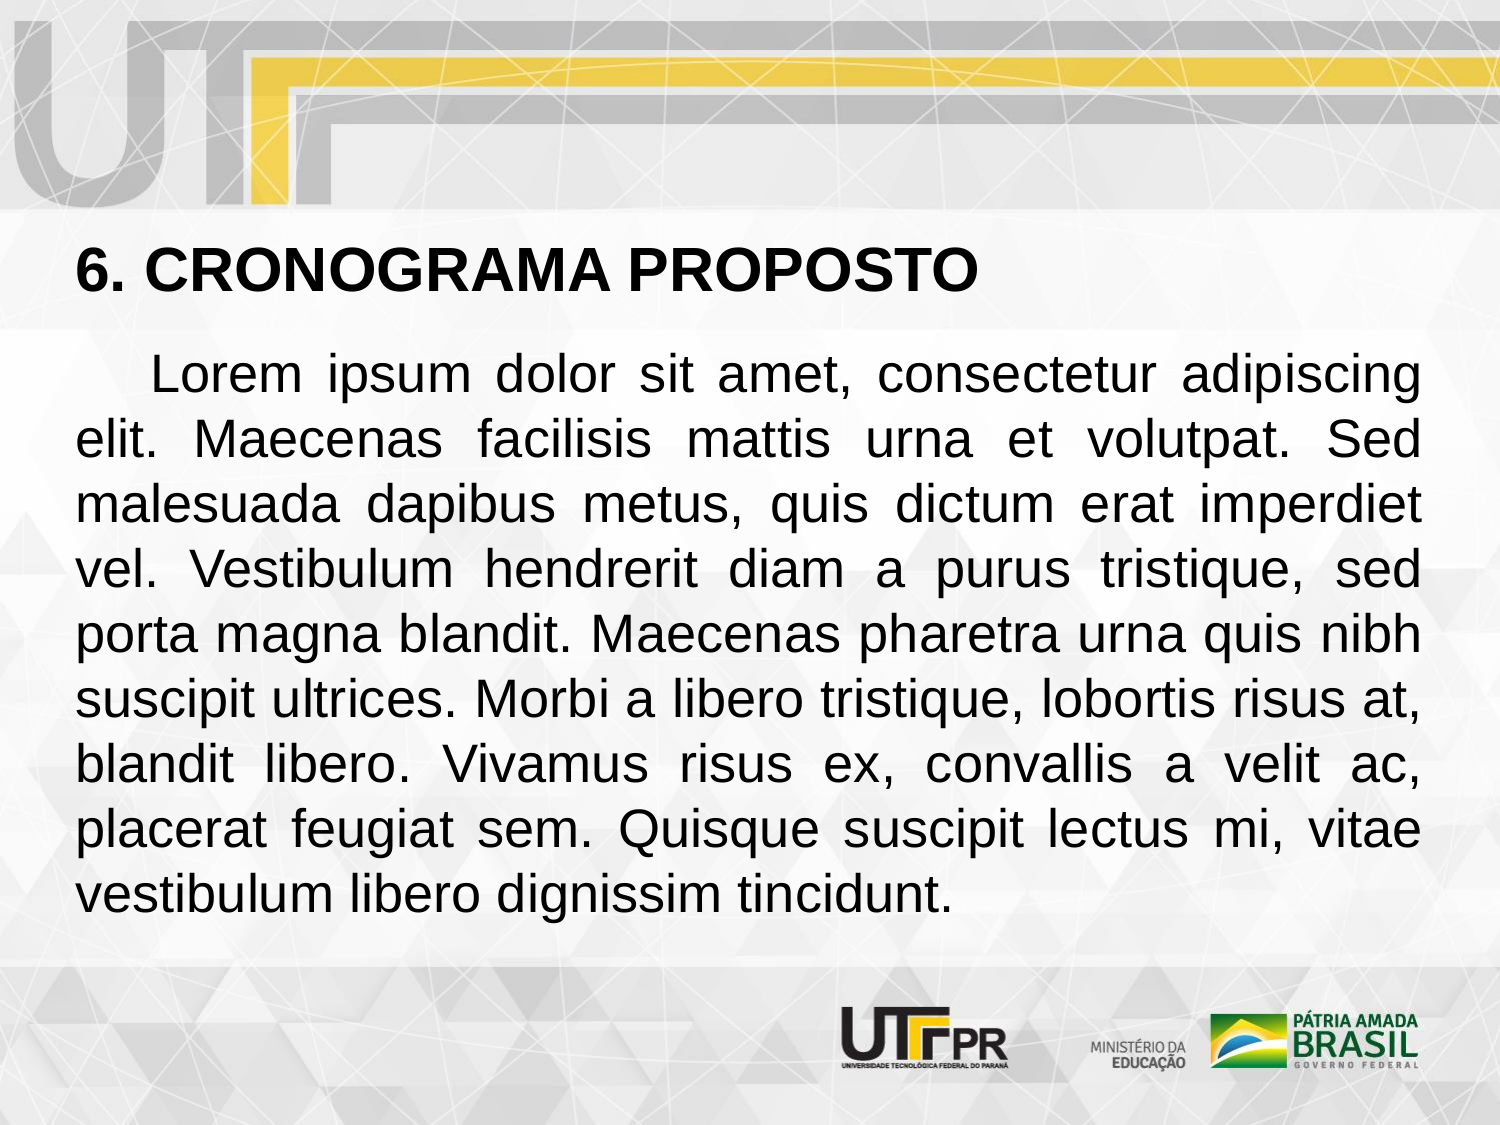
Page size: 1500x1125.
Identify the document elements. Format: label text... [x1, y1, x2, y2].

subtitle Lorem ipsum dolor sit amet, consectetur adipiscing elit. Maecenas facilisis mattis urna et volutpat. Sed malesuada dapibus metus, quis dictum erat imperdiet vel. Vestibulum hendrerit diam a purus tristique, sed porta magna blandit. Maecenas pharetra urna quis nibh suscipit ultrices. Morbi a libero tristique, lobortis risus at, blandit libero. Vivamus risus ex, convallis a velit ac, placerat feugiat sem. Quisque suscipit lectus mi, vitae vestibulum libero dignissim tincidunt. [75, 338, 1425, 960]
title 6. CRONOGRAMA PROPOSTO [75, 211, 1425, 321]
picture [0, 0, 1500, 1125]
